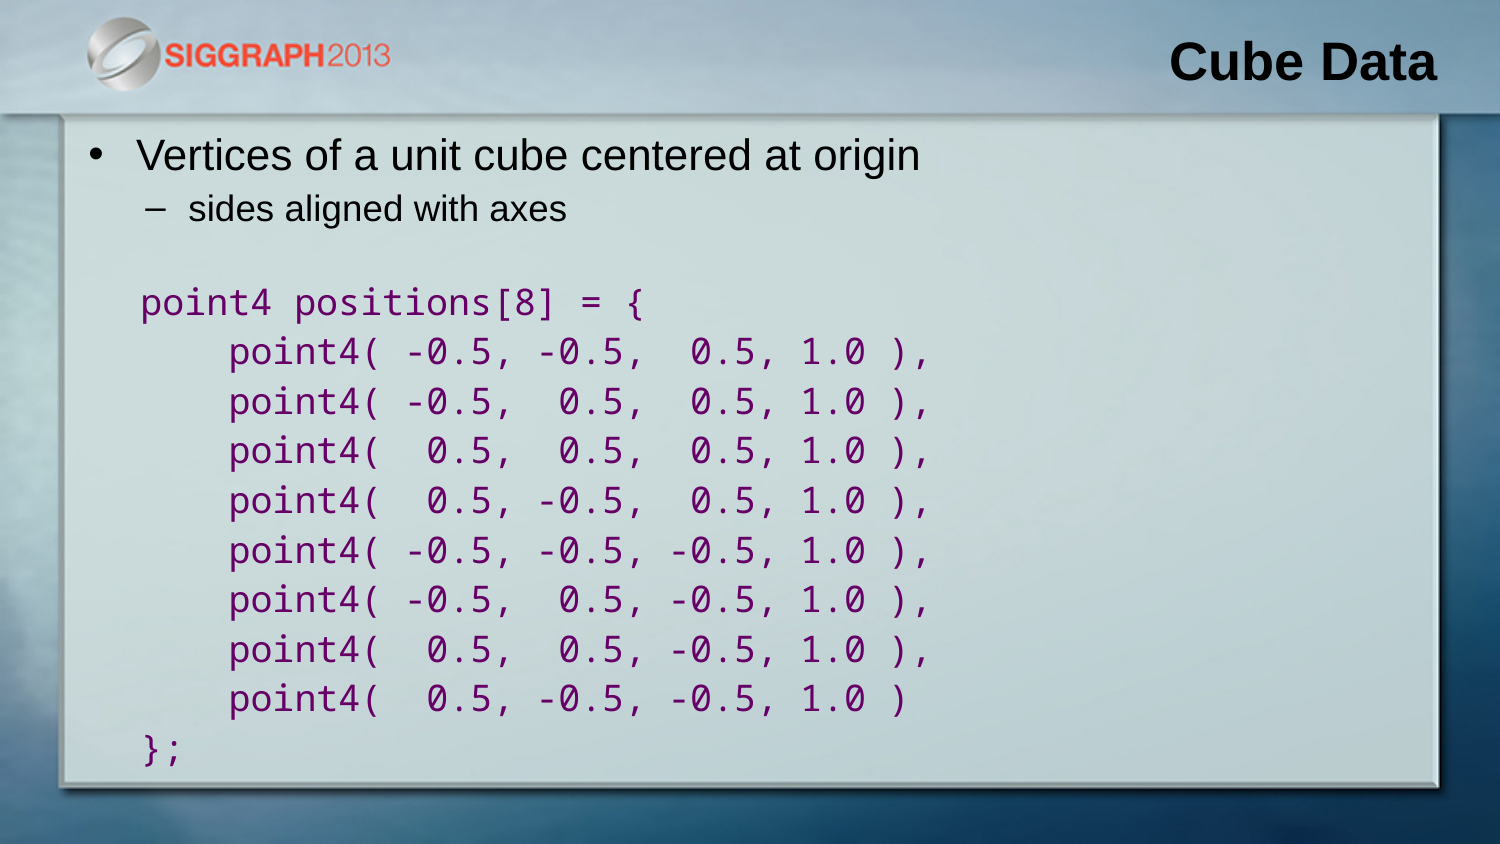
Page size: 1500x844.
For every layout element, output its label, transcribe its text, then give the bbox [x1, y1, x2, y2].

list Vertices of a unit cube centered at origin sides aligned with axes point4 positions[8] = { point4( -0.5, -0.5, 0.5, 1.0 ), point4( -0.5, 0.5, 0.5, 1.0 ), point4( 0.5, 0.5, 0.5, 1.0 ), point4( 0.5, -0.5, 0.5, 1.0 ), point4( -0.5, -0.5, -0.5, 1.0 ), point4( -0.5, 0.5, -0.5, 1.0 ), point4( 0.5, 0.5, -0.5, 1.0 ), point4( 0.5, -0.5, -0.5, 1.0 ) }; [75, 120, 1425, 782]
title Cube Data [406, 15, 1452, 102]
picture [0, 0, 1500, 844]
